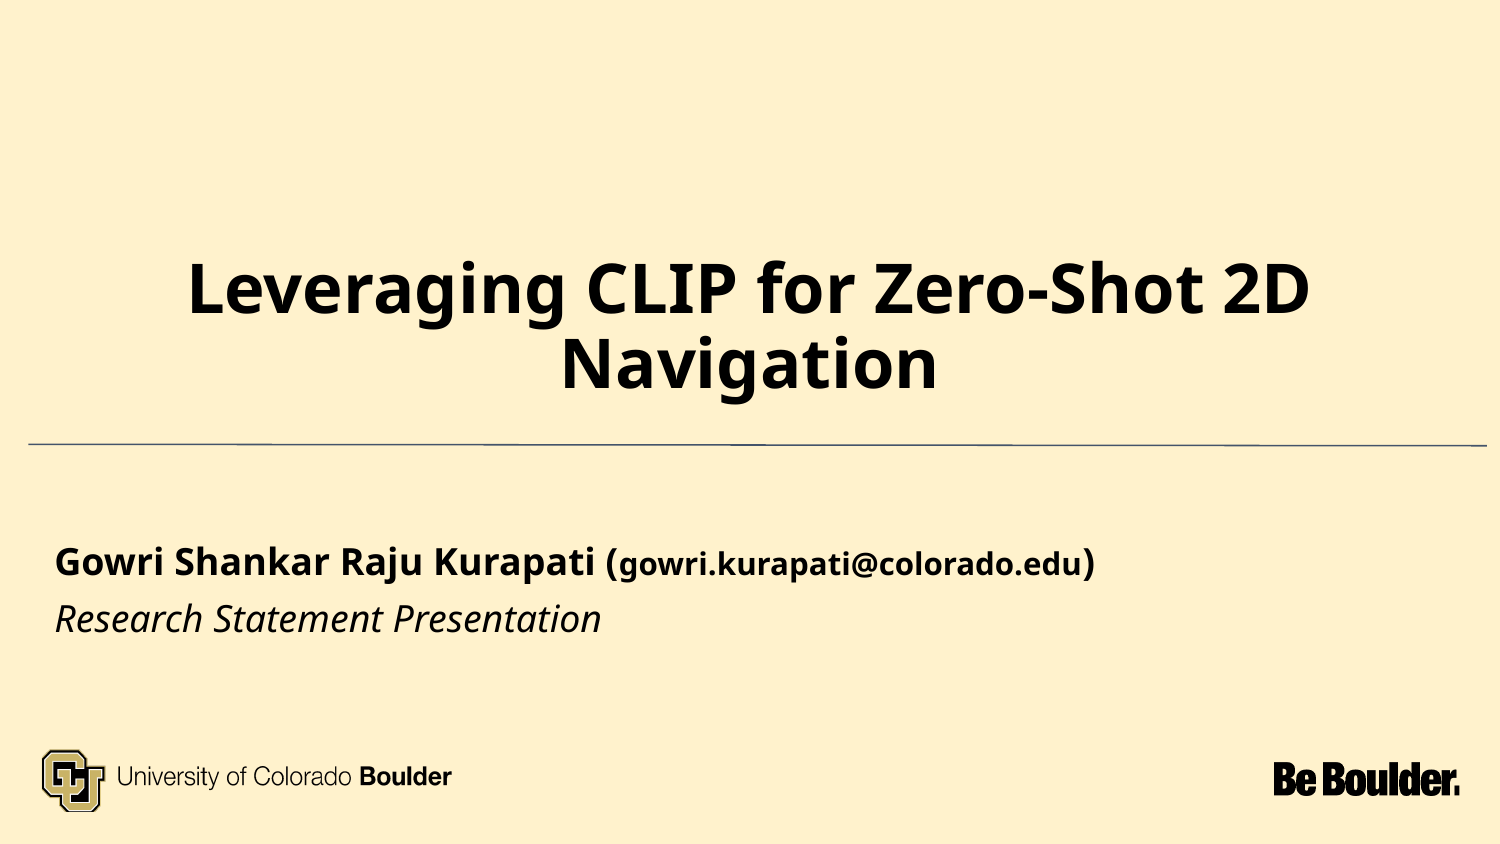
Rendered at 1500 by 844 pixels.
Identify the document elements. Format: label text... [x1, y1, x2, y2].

subtitle Gowri Shankar Raju Kurapati (gowri.kurapati@colorado.edu) Research Statement Presentation [43, 537, 1244, 720]
picture [41, 749, 475, 812]
picture [1204, 749, 1460, 812]
title Leveraging CLIP for Zero-Shot 2D Navigation [0, 245, 1500, 409]
